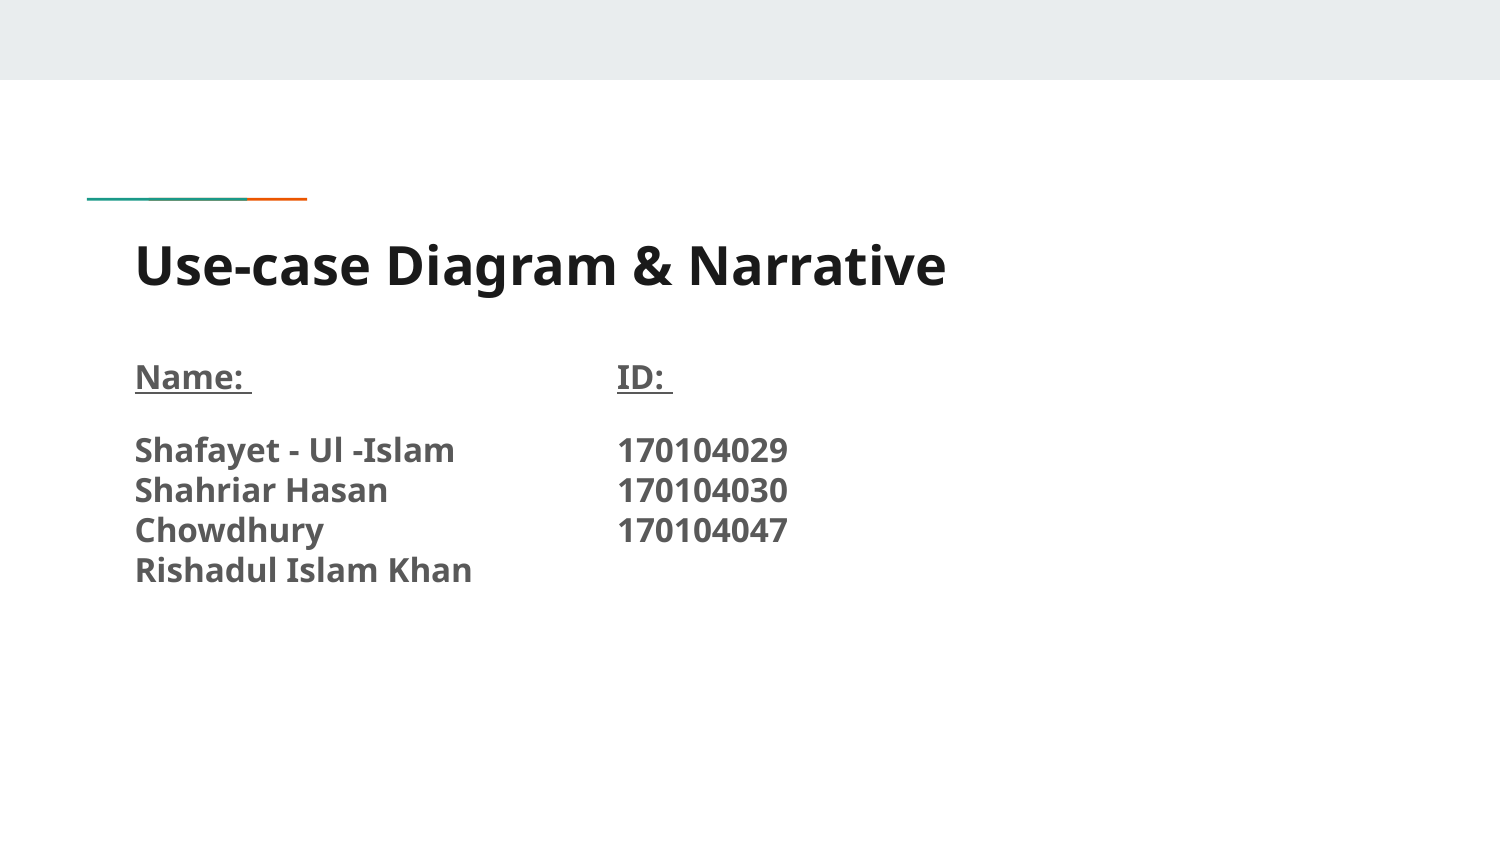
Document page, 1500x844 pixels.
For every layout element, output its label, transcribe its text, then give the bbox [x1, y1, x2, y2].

title Use-case Diagram & Narrative [119, 216, 1381, 305]
list ID: 170104029 170104030 170104047 [602, 341, 1068, 712]
list Name: Shafayet - Ul -Islam Shahriar Hasan Chowdhury Rishadul Islam Khan [119, 341, 586, 712]
